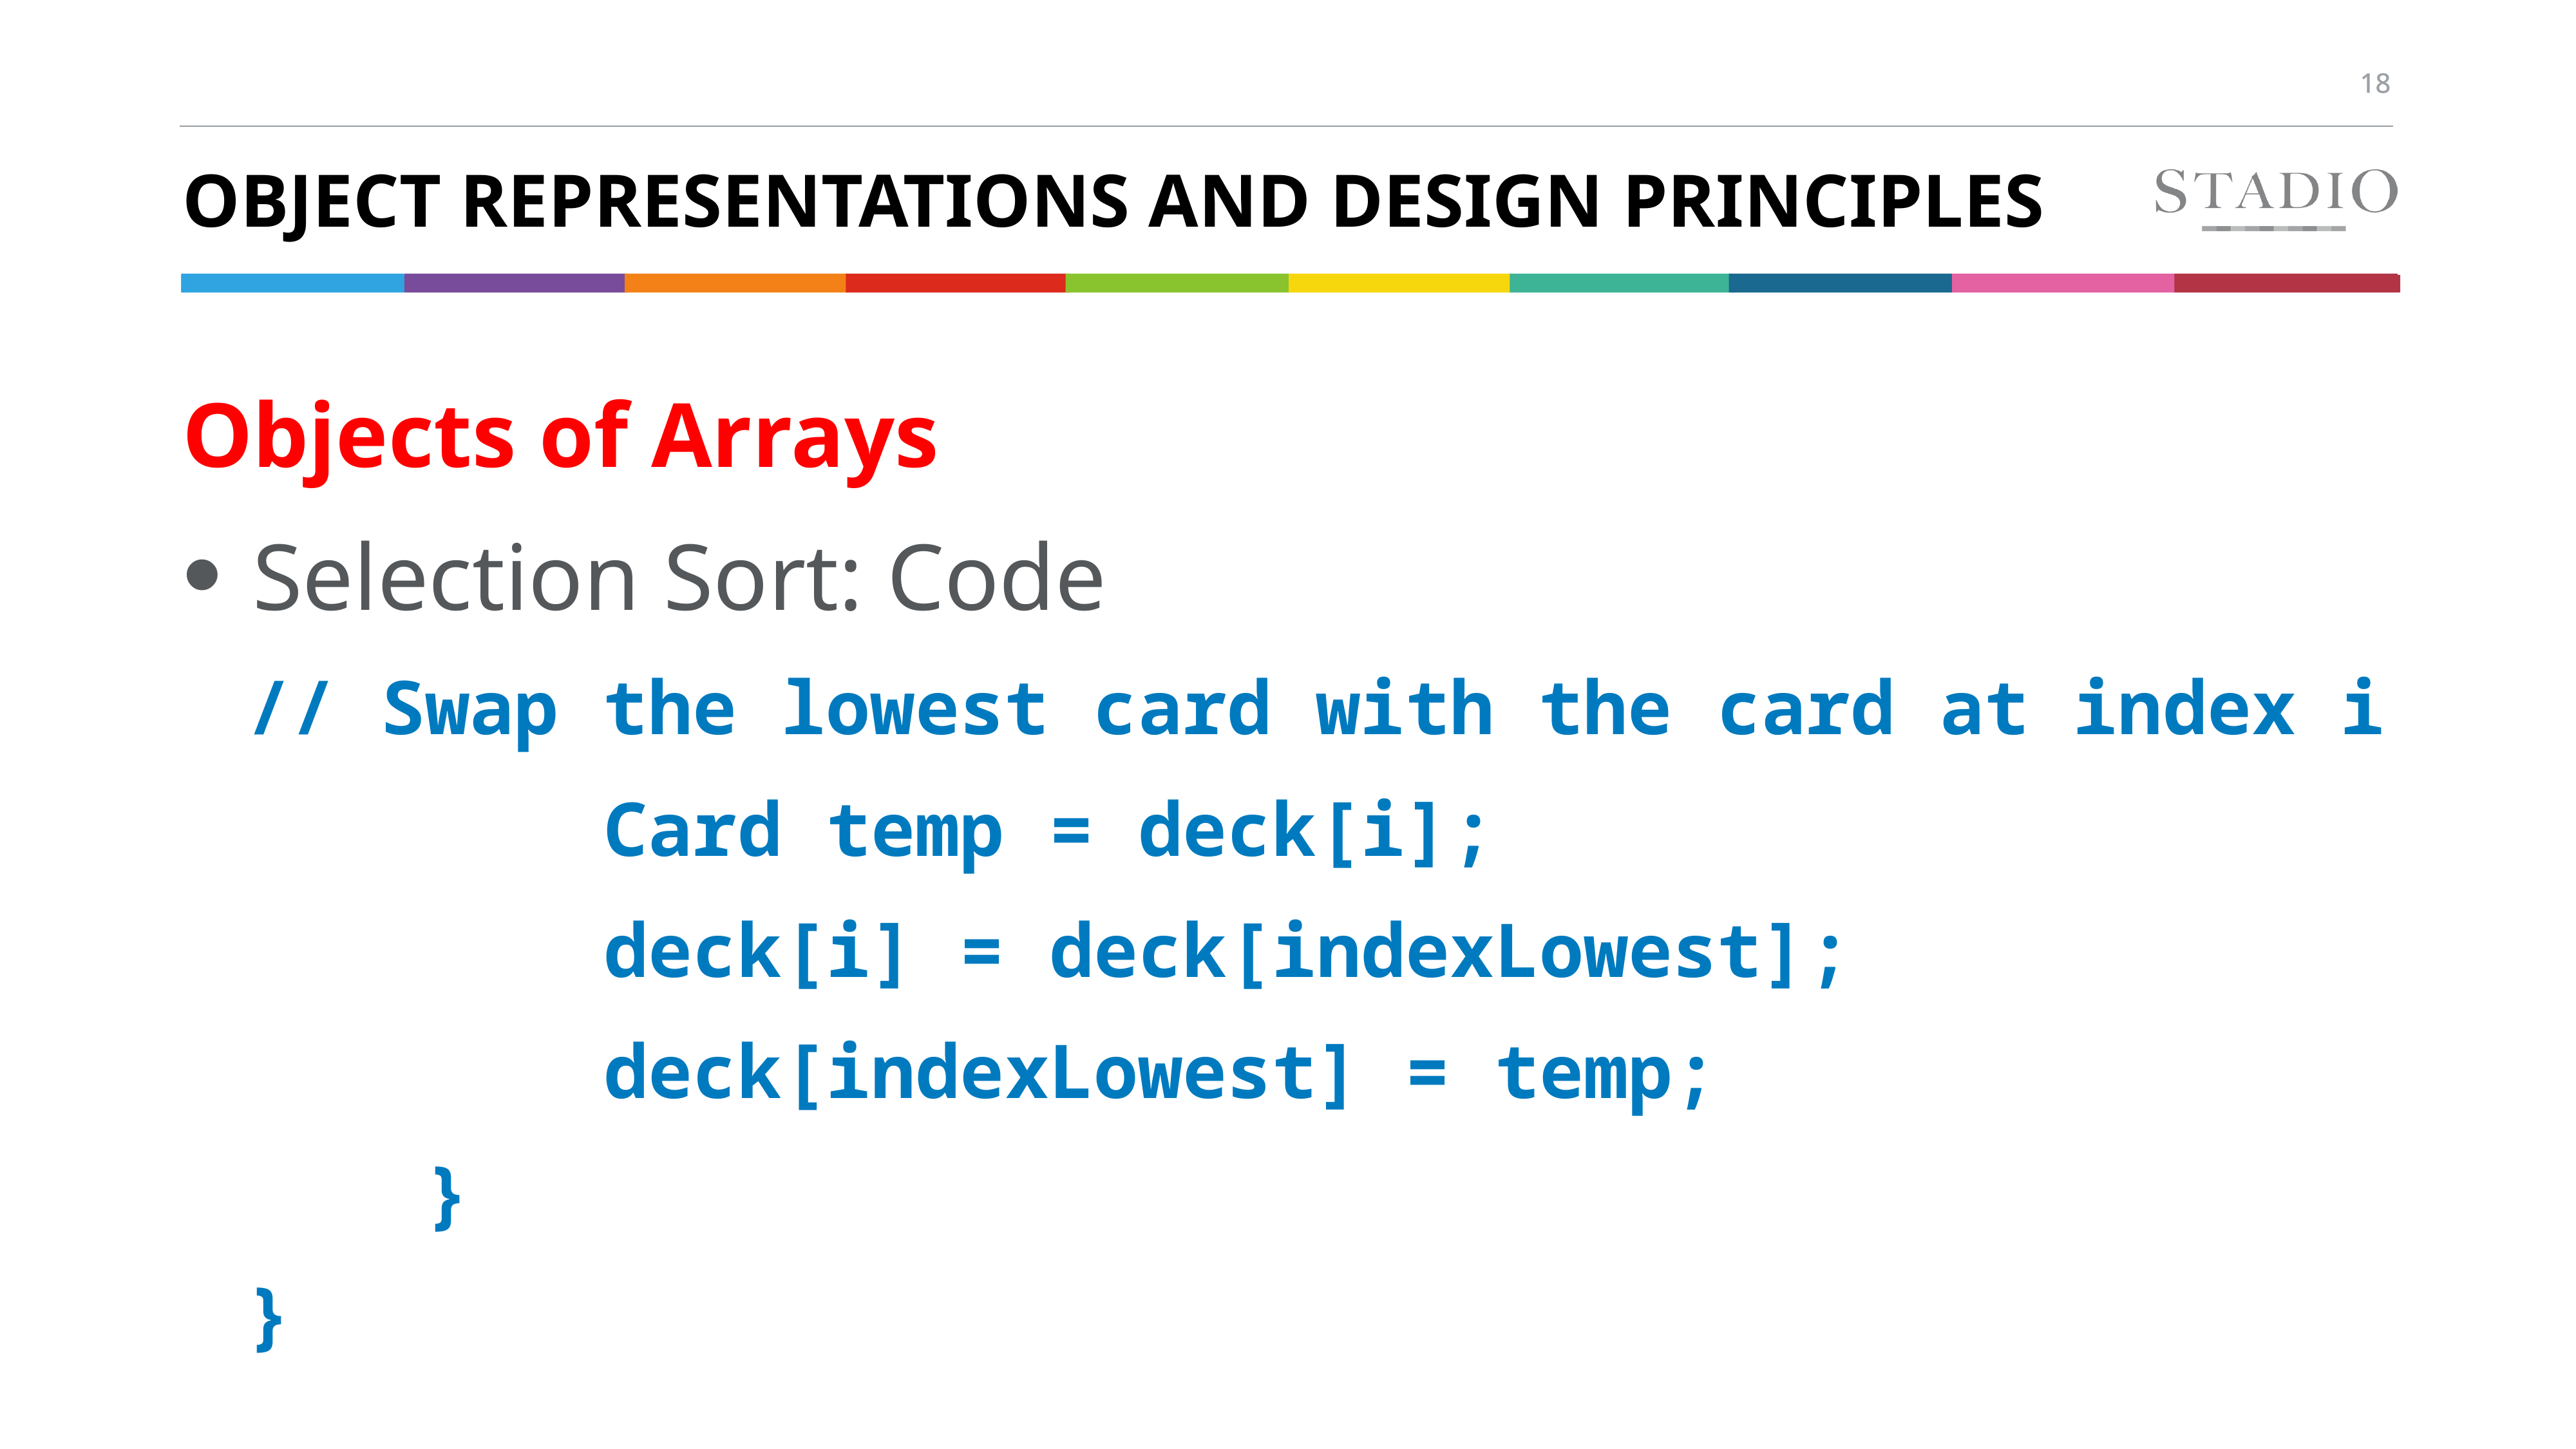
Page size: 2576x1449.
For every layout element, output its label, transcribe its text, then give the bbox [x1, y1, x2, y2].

list Objects of Arrays Selection Sort: Code // Swap the lowest card with the card at index i Card temp = deck[i]; deck[i] = deck[indexLowest]; deck[indexLowest] = temp; } } [182, 367, 2402, 1370]
text_box [178, 131, 2398, 279]
picture [2112, 126, 2441, 274]
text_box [181, 273, 2398, 293]
title Object Representations and Design Principles [182, 128, 2069, 131]
